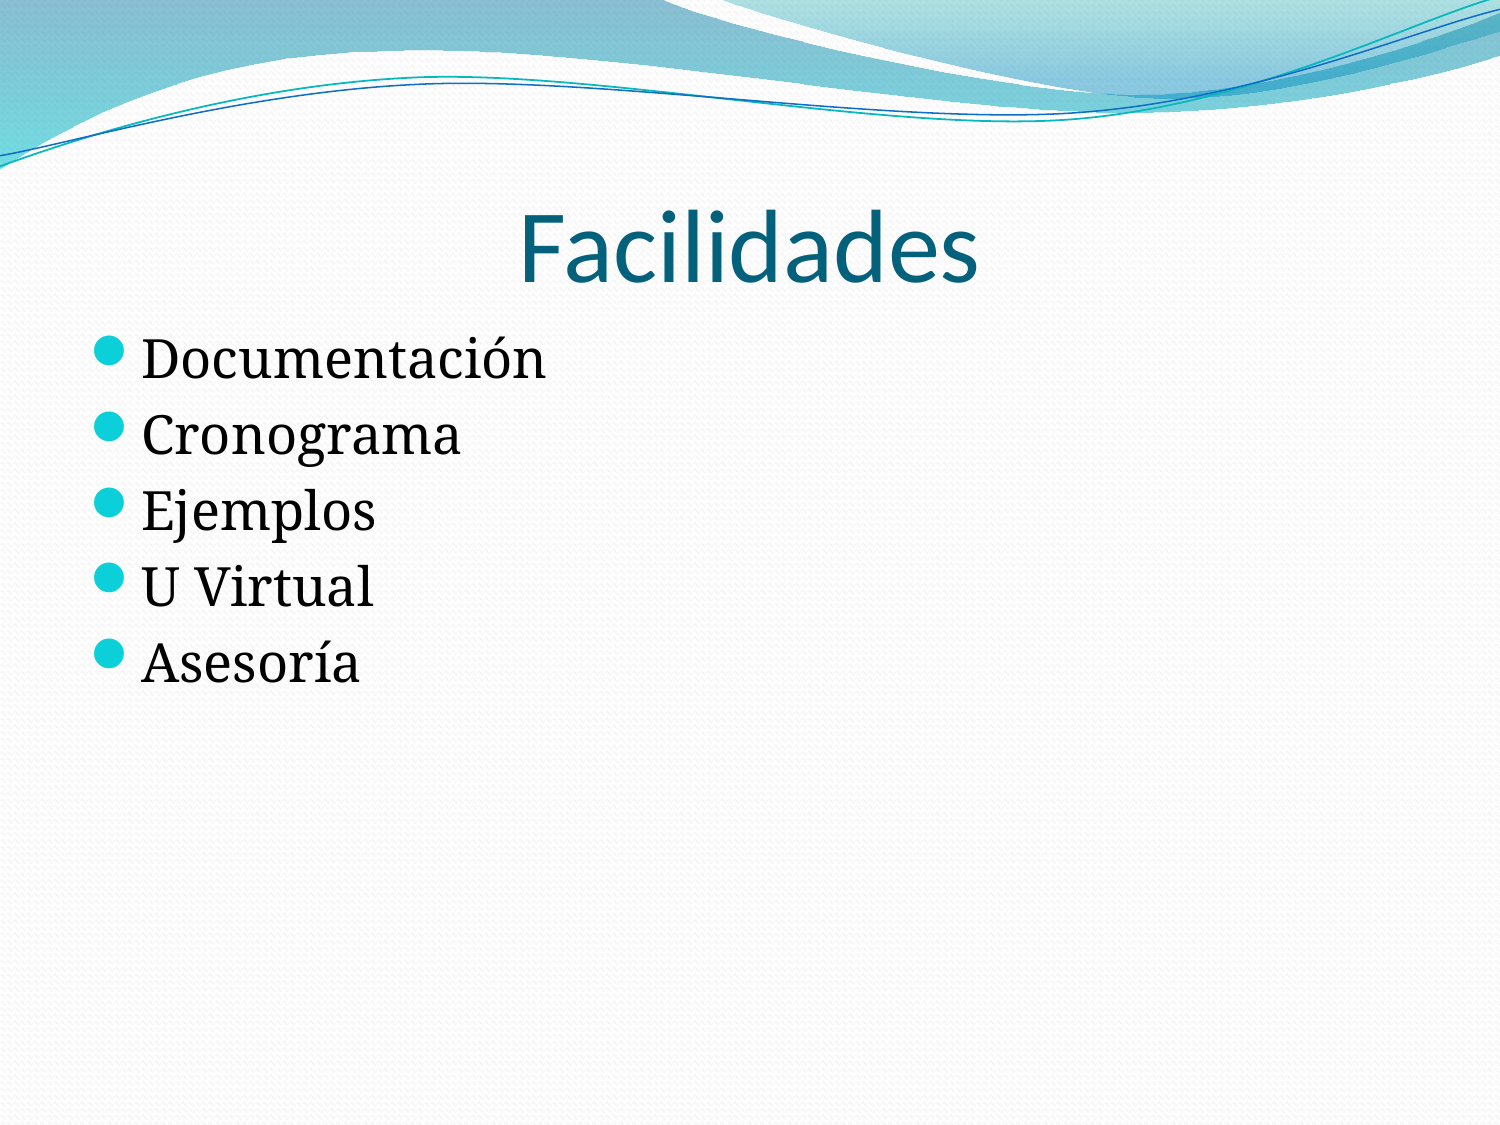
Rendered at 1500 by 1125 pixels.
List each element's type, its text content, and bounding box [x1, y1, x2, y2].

title Facilidades [75, 115, 1425, 303]
list Documentación Cronograma Ejemplos U Virtual Asesoría [75, 317, 1425, 1038]
